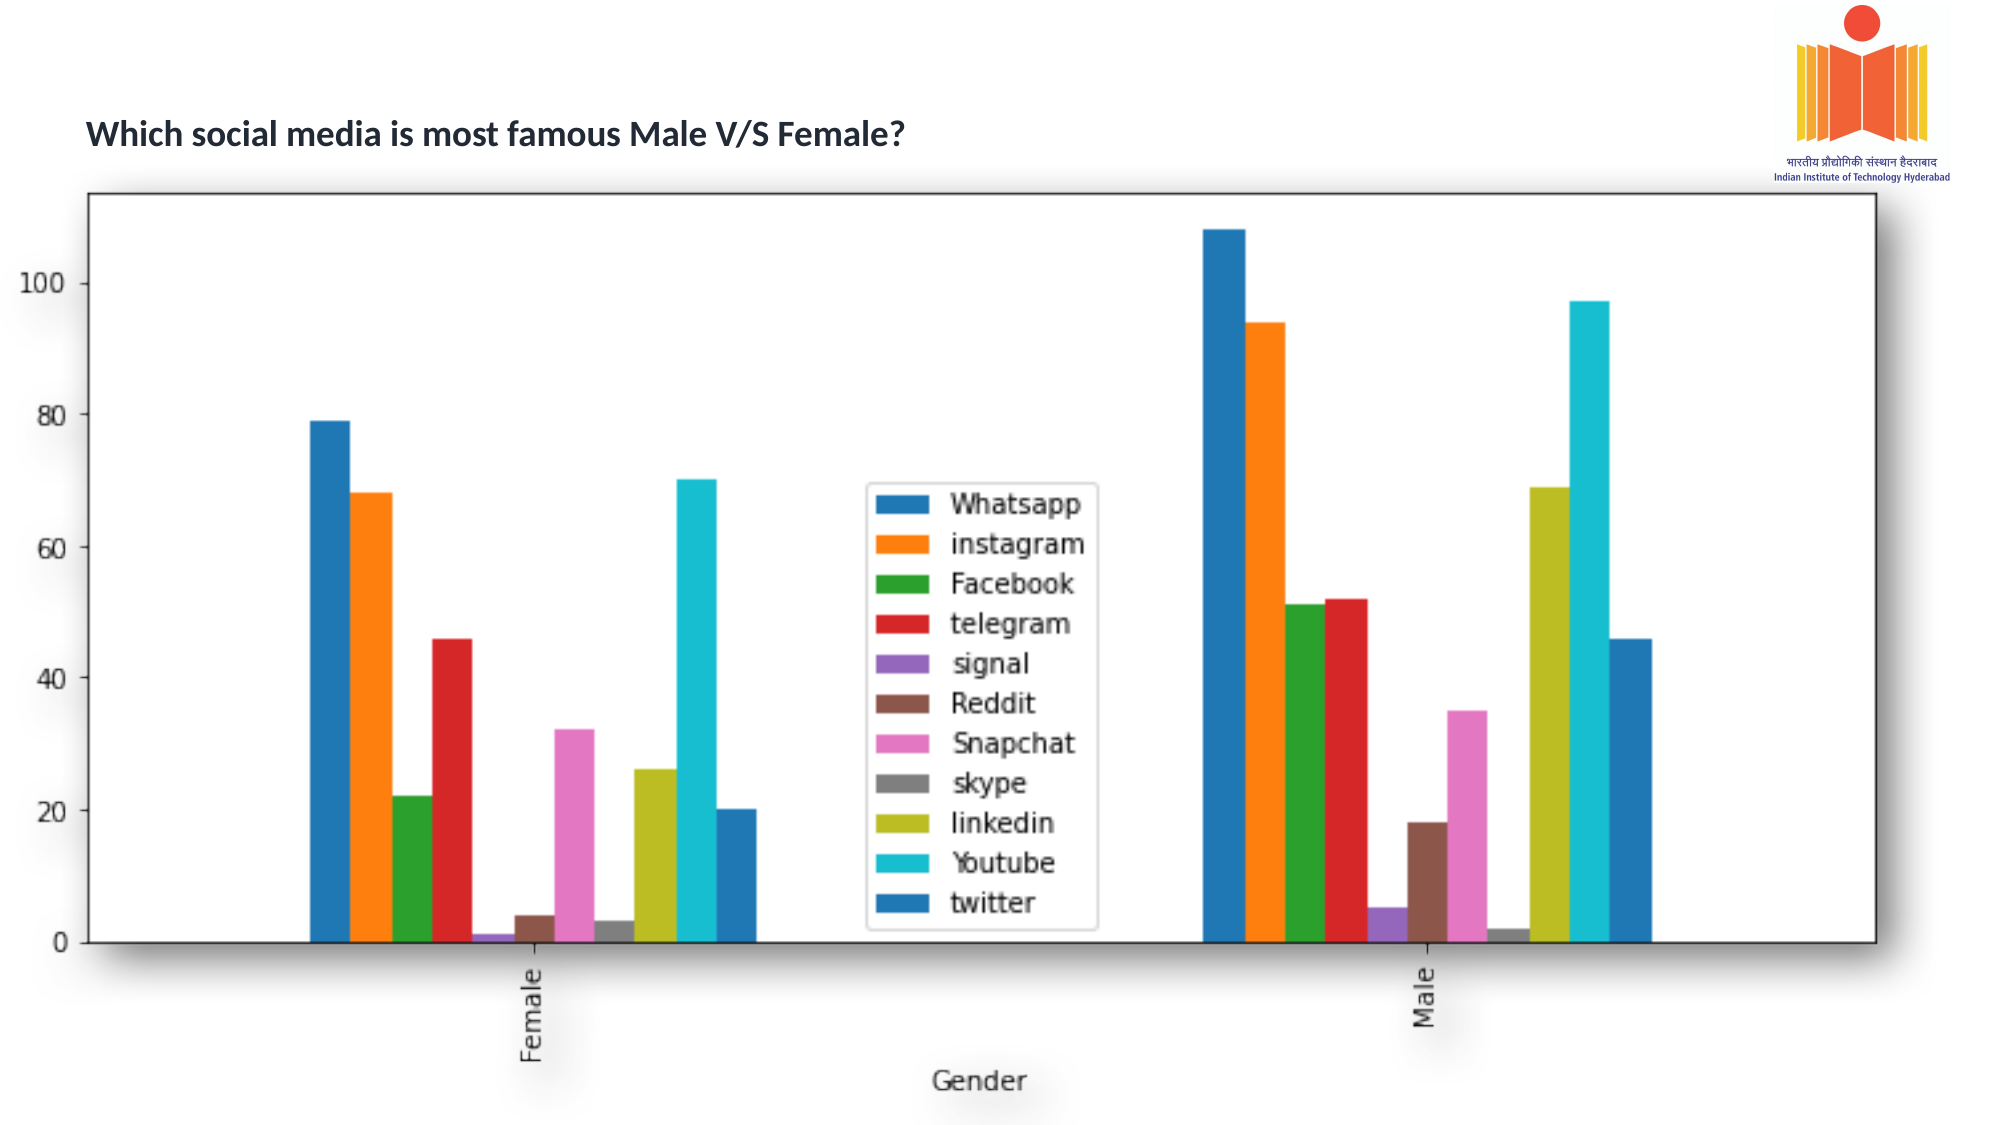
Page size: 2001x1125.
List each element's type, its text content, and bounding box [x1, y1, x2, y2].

picture [0, 4, 1950, 1113]
title Which social media is most famous Male V/S Female? [70, 106, 1773, 159]
